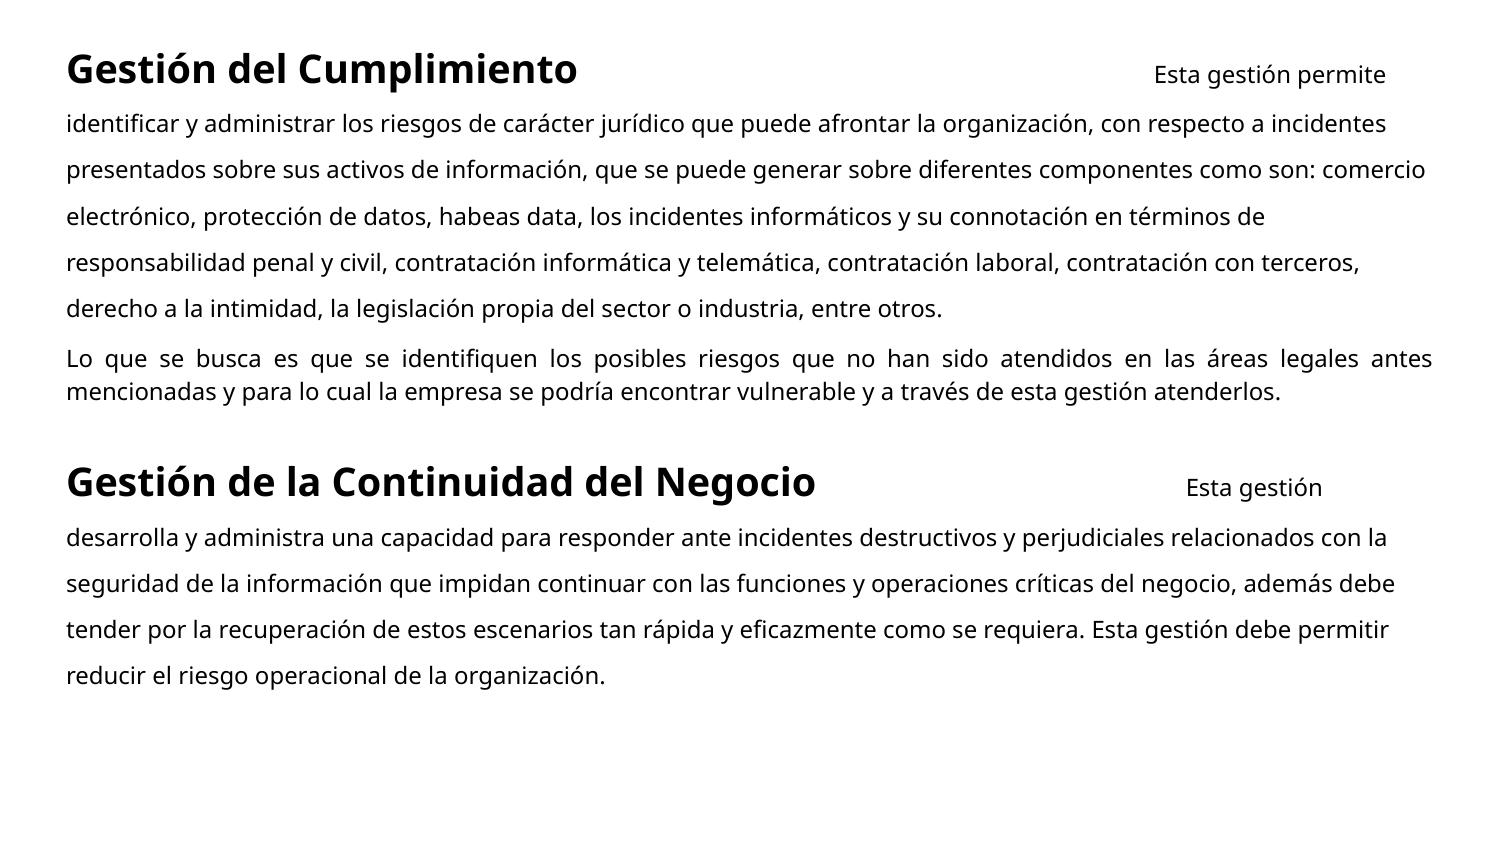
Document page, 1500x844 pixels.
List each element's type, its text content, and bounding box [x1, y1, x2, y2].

list Gestión del Cumplimiento Esta gestión permite identificar y administrar los riesgos de carácter jurídico que puede afrontar la organización, con respecto a incidentes presentados sobre sus activos de información, que se puede generar sobre diferentes componentes como son: comercio electrónico, protección de datos, habeas data, los incidentes informáticos y su connotación en términos de responsabilidad penal y civil, contratación informática y telemática, contratación laboral, contratación con terceros, derecho a la intimidad, la legislación propia del sector o industria, entre otros. Lo que se busca es que se identifiquen los posibles riesgos que no han sido atendidos en las áreas legales antes mencionadas y para lo cual la empresa se podría encontrar vulnerable y a través de esta gestión atenderlos. Gestión de la Continuidad del Negocio Esta gestión desarrolla y administra una capacidad para responder ante incidentes destructivos y perjudiciales relacionados con la seguridad de la información que impidan continuar con las funciones y operaciones críticas del negocio, además debe tender por la recuperación de estos escenarios tan rápida y eficazmente como se requiera. Esta gestión debe permitir reducir el riesgo operacional de la organización. [51, 0, 1449, 844]
